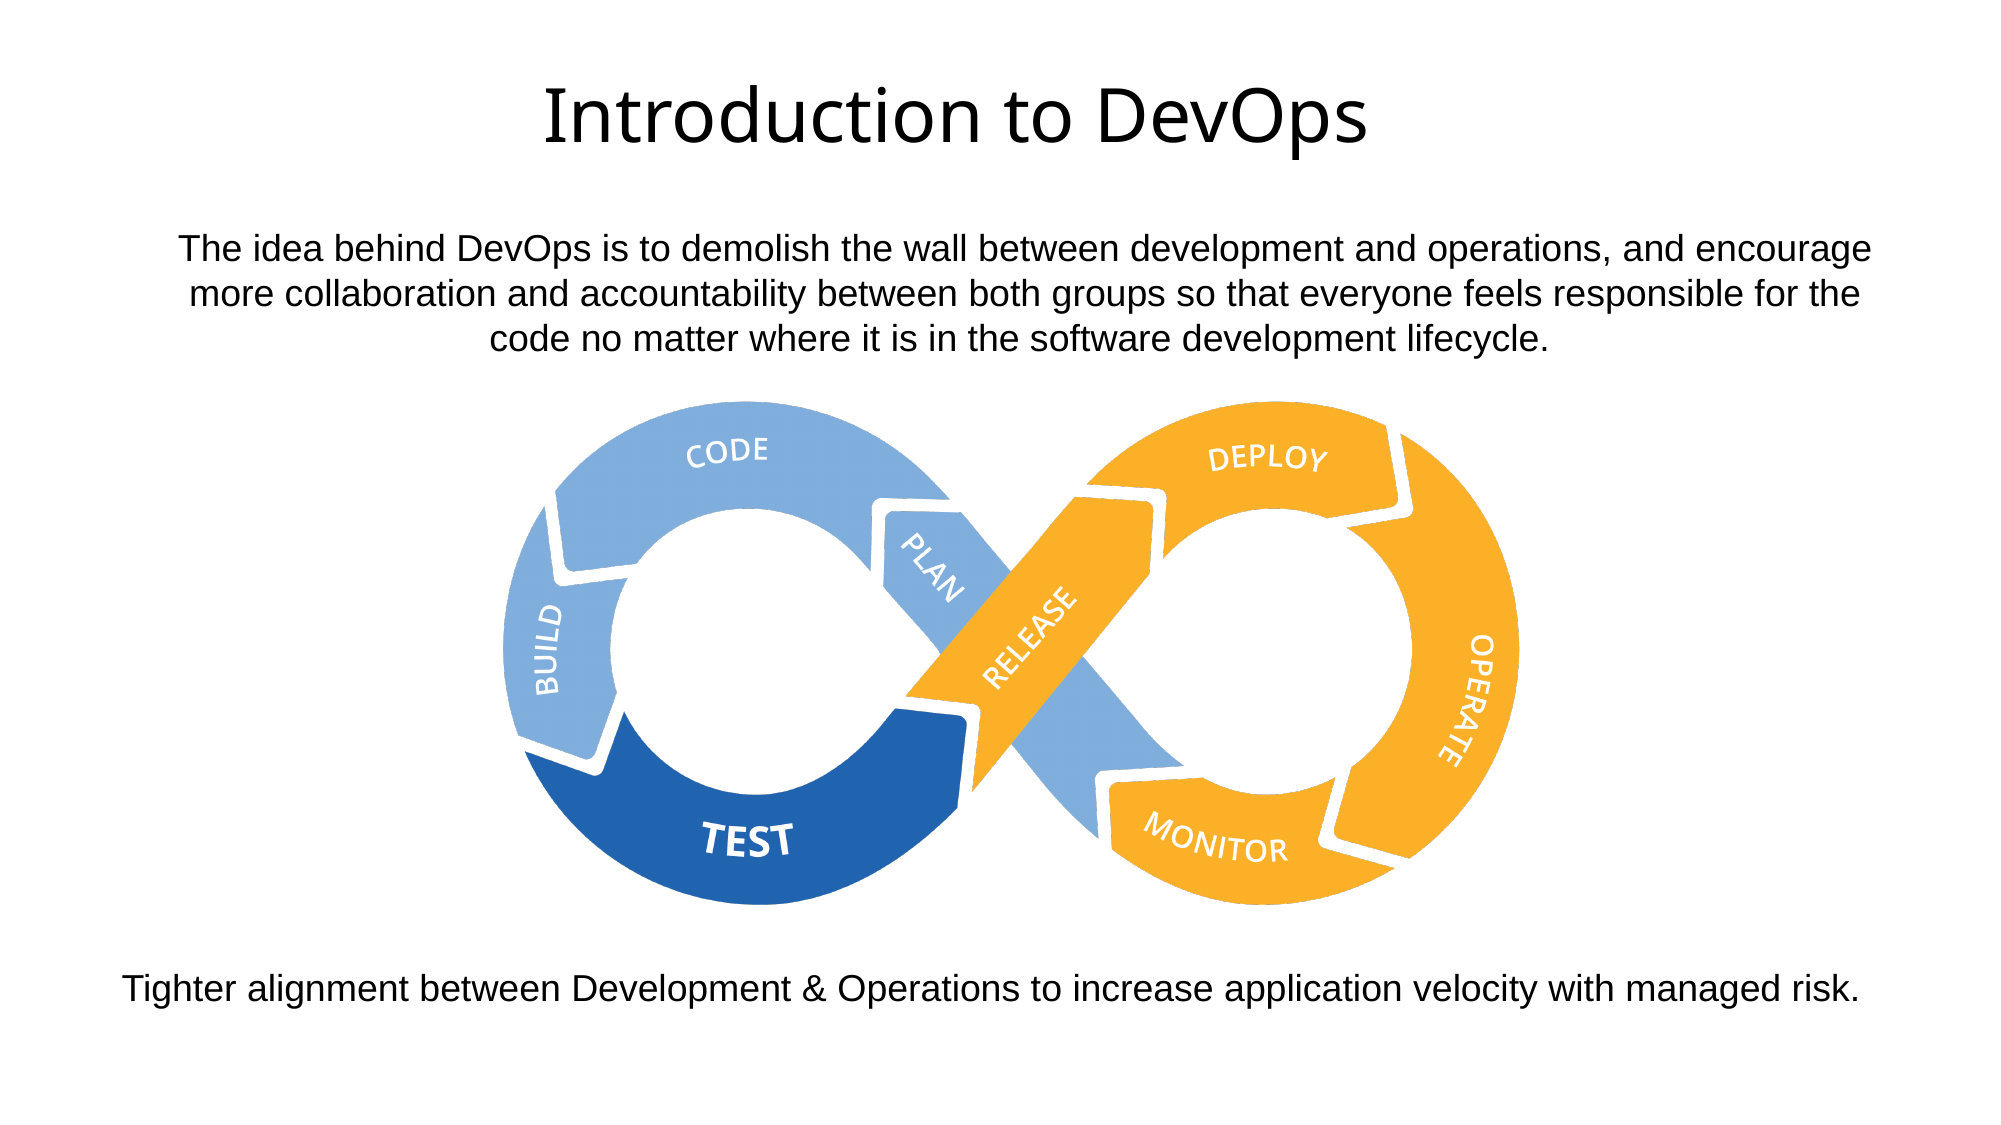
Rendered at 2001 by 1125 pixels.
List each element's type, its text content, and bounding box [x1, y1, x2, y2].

text_box The idea behind DevOps is to demolish the wall between development and operations, and encourage more collaboration and accountability between both groups so that everyone feels responsible for the code no matter where it is in the software development lifecycle. [158, 216, 1892, 367]
title Introduction to DevOps [507, 71, 1406, 166]
picture [479, 345, 1571, 941]
text_box Tighter alignment between Development & Operations to increase application velocity with managed risk. [61, 956, 1921, 1017]
